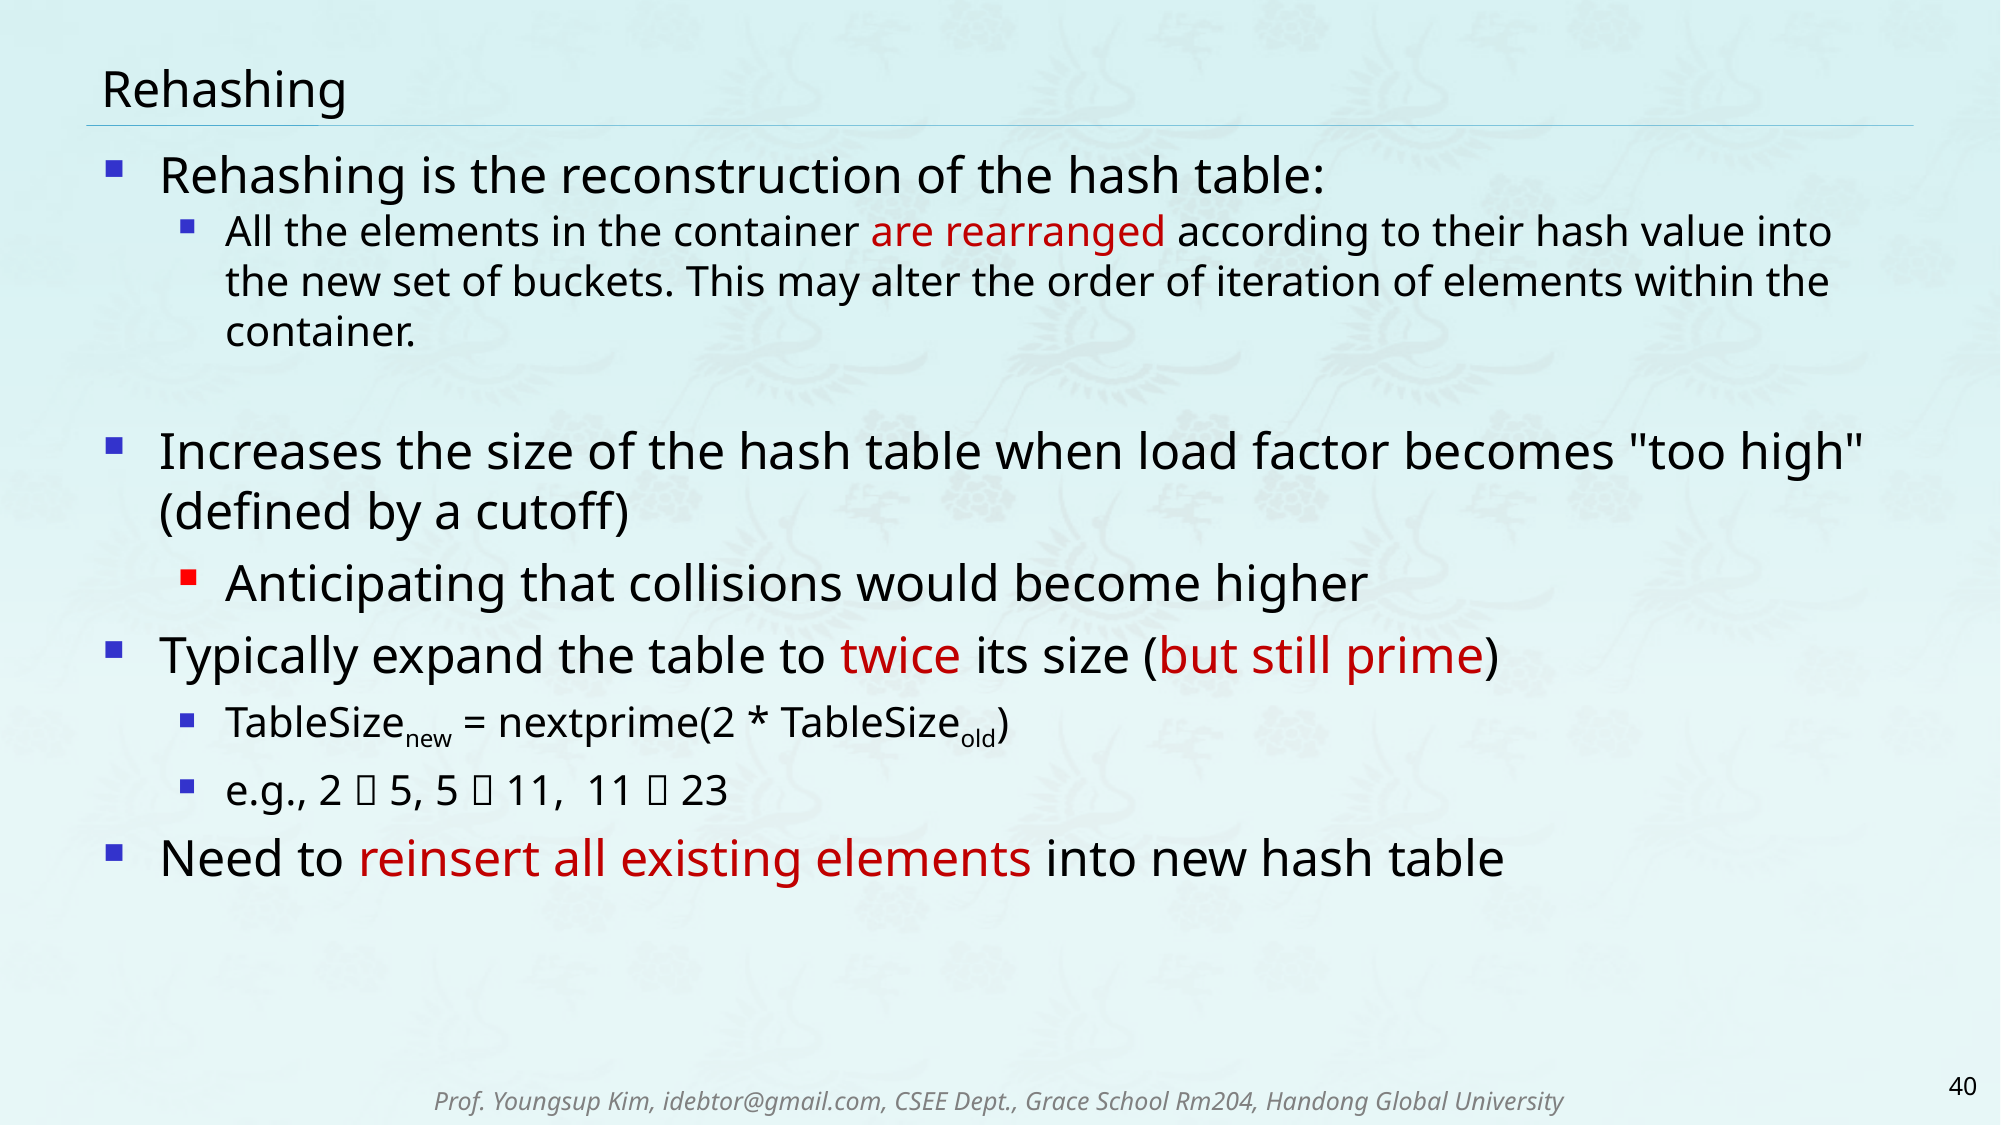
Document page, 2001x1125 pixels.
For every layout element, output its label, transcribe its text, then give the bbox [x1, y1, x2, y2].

slide_number 40 [1816, 1057, 1993, 1118]
list Rehashing is the reconstruction of the hash table: All the elements in the container are rearranged according to their hash value into the new set of buckets. This may alter the order of iteration of elements within the container. Increases the size of the hash table when load factor becomes "too high" (defined by a cutoff) Anticipating that collisions would become higher Typically expand the table to twice its size (but still prime) TableSizenew = nextprime(2 * TableSizeold) e.g., 2  5, 5  11, 11  23 Need to reinsert all existing elements into new hash table [86, 135, 1914, 1058]
title Rehashing [86, 50, 1914, 126]
